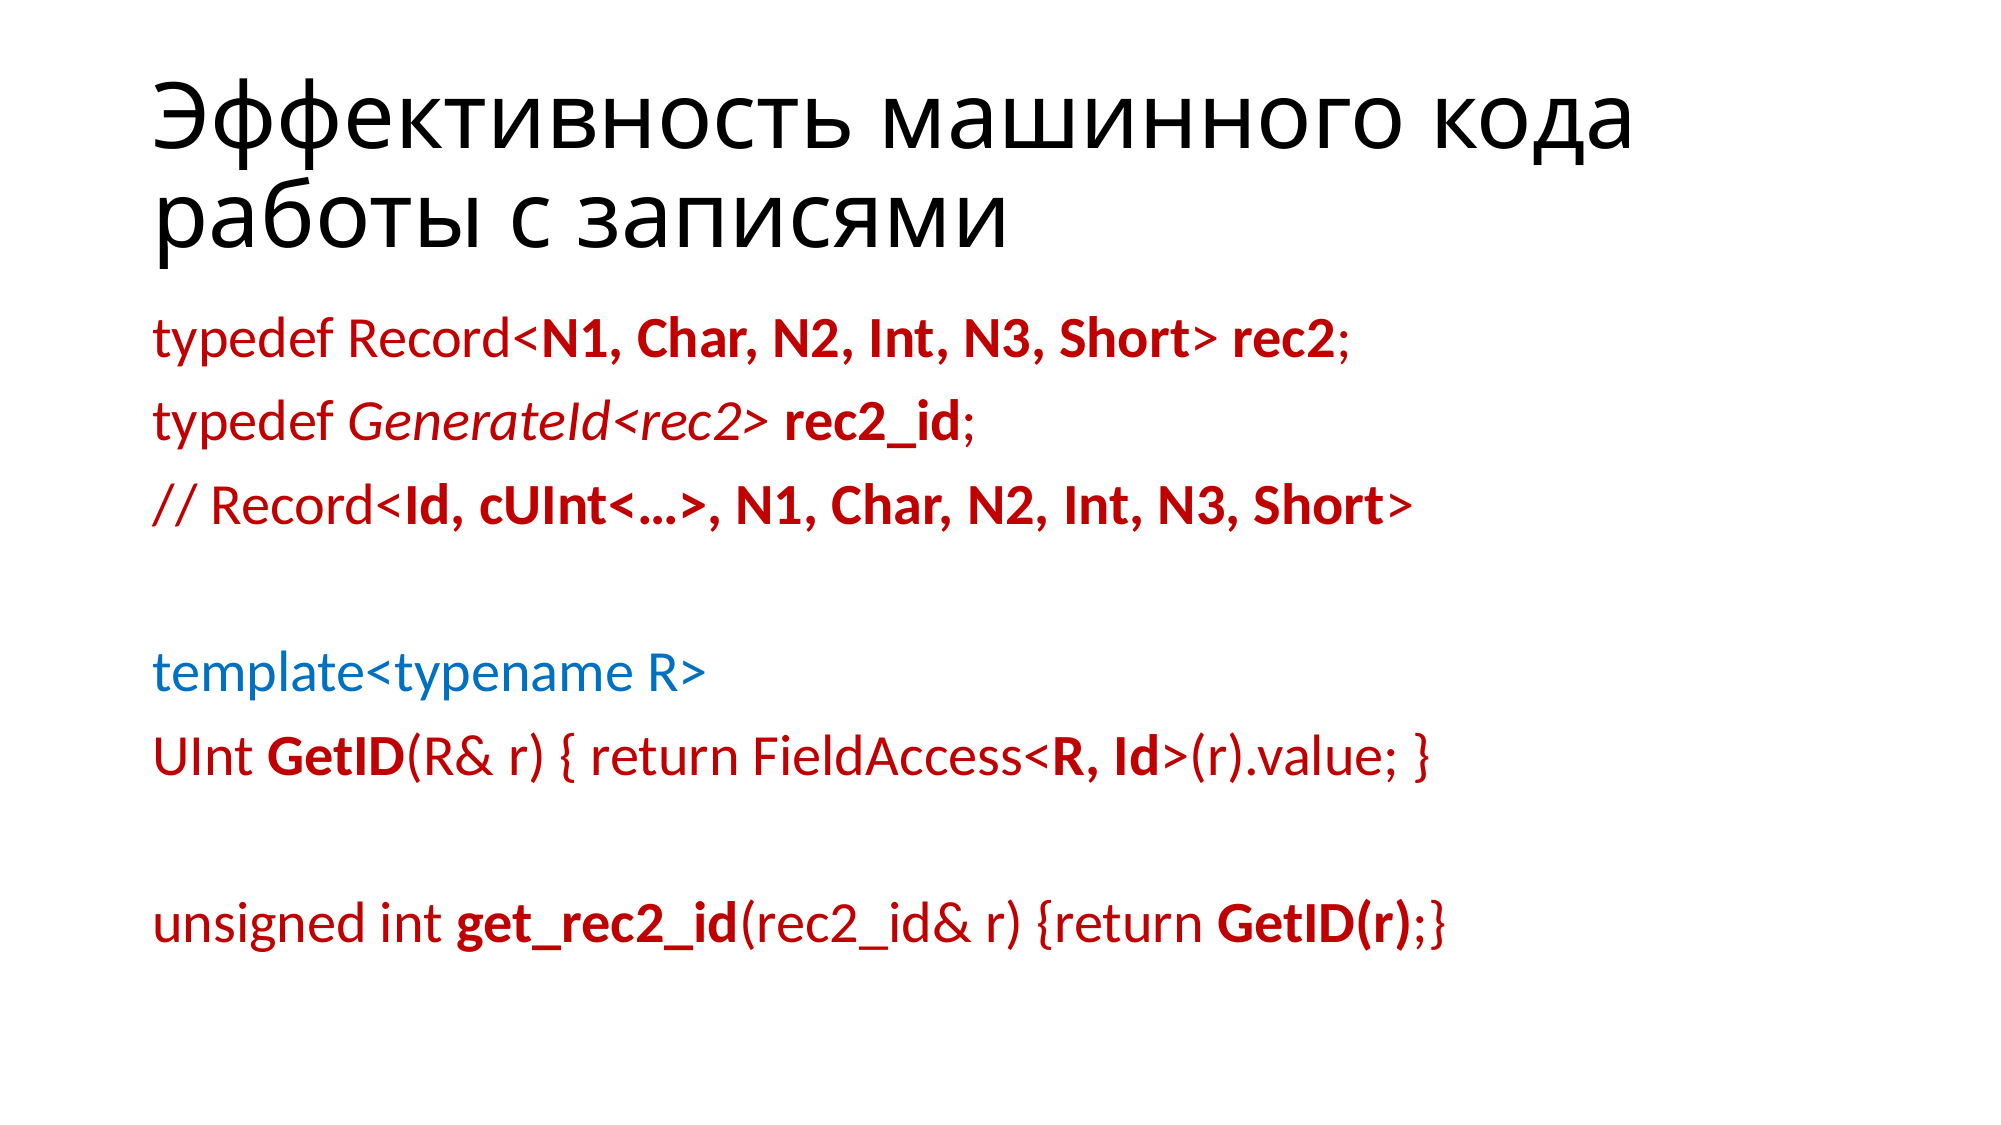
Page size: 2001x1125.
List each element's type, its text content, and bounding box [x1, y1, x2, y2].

list typedef Record<N1, Char, N2, Int, N3, Short> rec2; typedef GenerateId<rec2> rec2_id; // Record<Id, cUInt<…>, N1, Char, N2, Int, N3, Short> template<typename R> UInt GetID(R& r) { return FieldAccess<R, Id>(r).value; } unsigned int get_rec2_id(rec2_id& r) {return GetID(r);} [137, 299, 1863, 1014]
title Эффективность машинного кода работы с записями [137, 59, 1863, 278]
